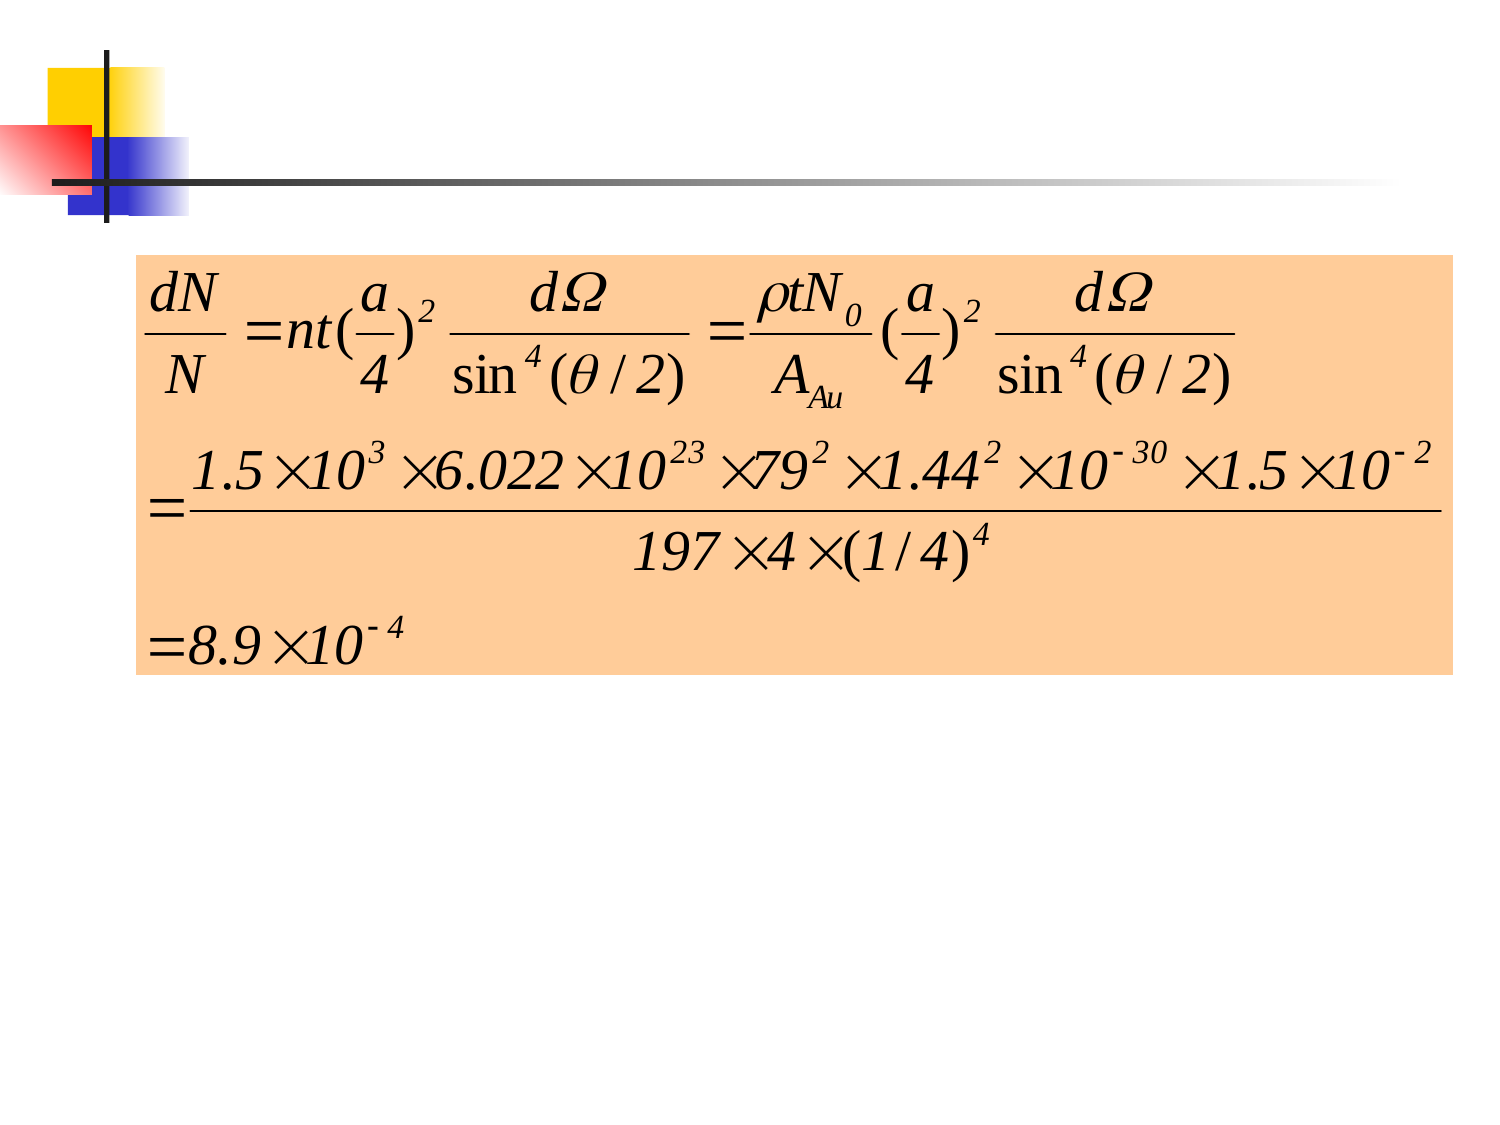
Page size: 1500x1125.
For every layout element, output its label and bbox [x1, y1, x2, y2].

list [135, 255, 1453, 675]
